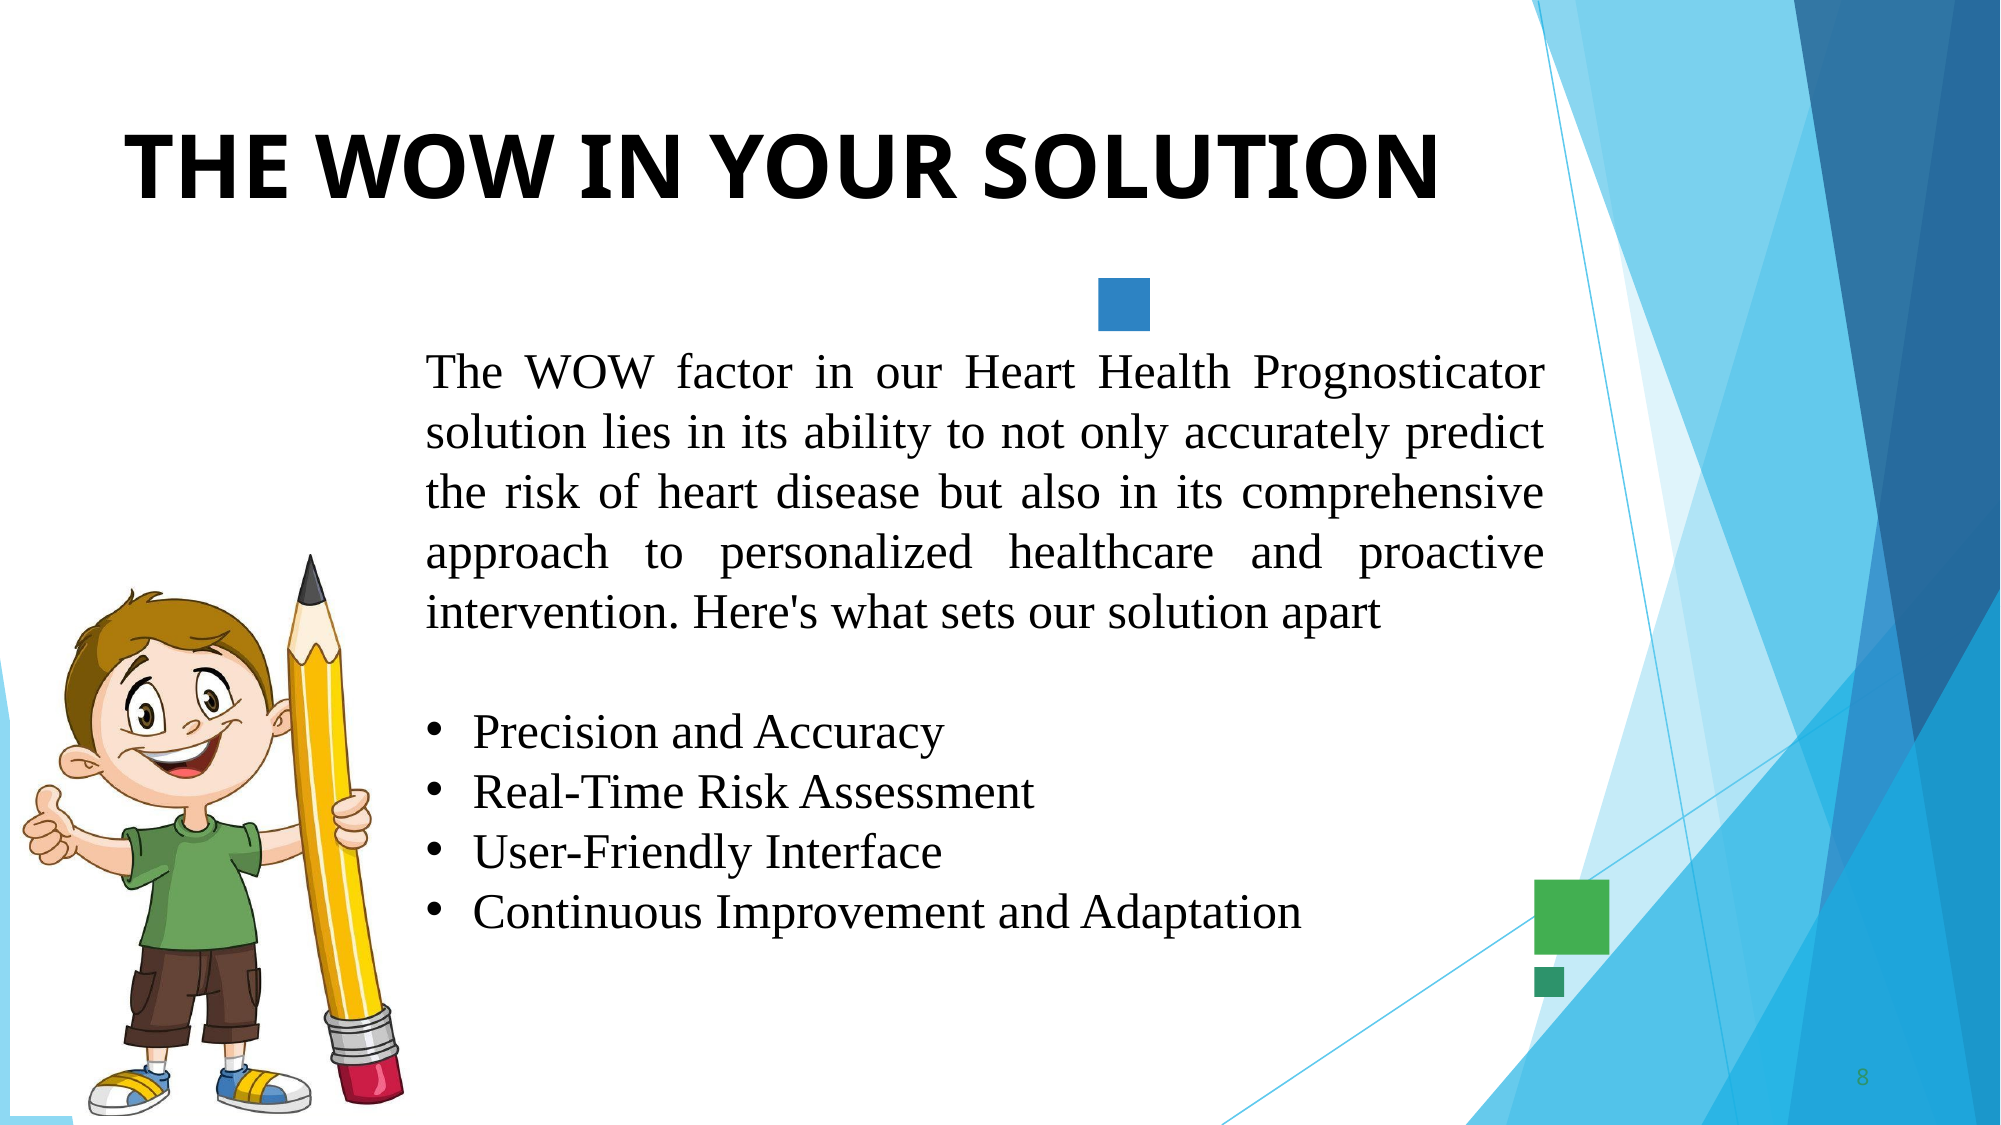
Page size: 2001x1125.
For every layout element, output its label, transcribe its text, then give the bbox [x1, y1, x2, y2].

text_box [1534, 879, 1610, 955]
slide_number 8 [1849, 1061, 1890, 1125]
picture [10, 554, 416, 1116]
text_box [1534, 967, 1565, 997]
text_box [1098, 298, 1150, 331]
text_box The WOW factor in our Heart Health Prognosticator solution lies in its ability to not only accurately predict the risk of heart disease but also in its comprehensive approach to personalized healthcare and proactive intervention. Here's what sets our solution apart Precision and Accuracy Real-Time Risk Assessment User-Friendly Interface Continuous Improvement and Adaptation [410, 331, 1561, 946]
title THE WOW IN YOUR SOLUTION [91, 63, 1694, 298]
